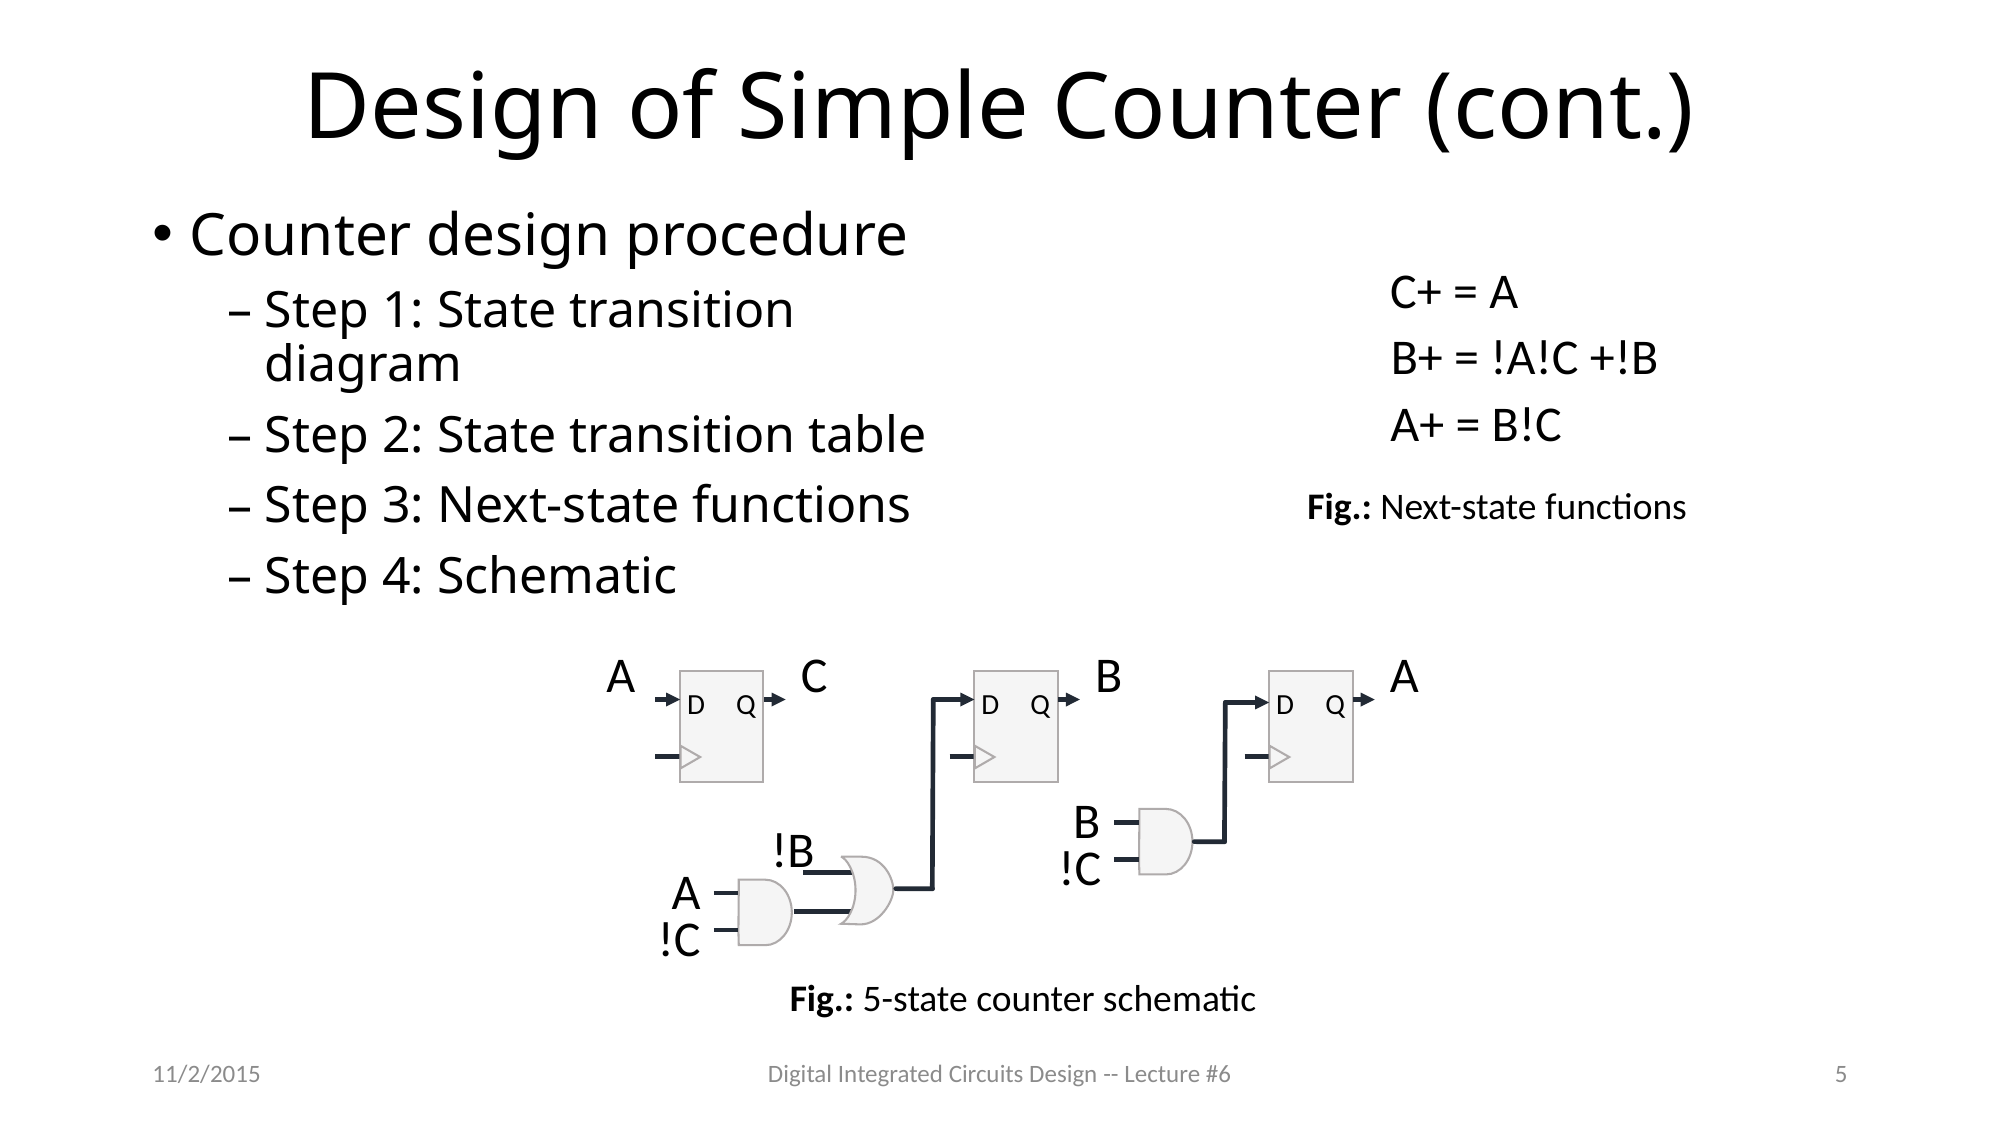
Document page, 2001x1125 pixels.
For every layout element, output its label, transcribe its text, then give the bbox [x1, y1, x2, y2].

list Counter design procedure Step 1: State transition diagram Step 2: State transition table Step 3: Next-state functions Step 4: Schematic [137, 197, 1010, 563]
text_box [642, 699, 957, 975]
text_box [1244, 634, 1435, 783]
footer Digital Integrated Circuits Design -- Lecture #6 [662, 1042, 1338, 1103]
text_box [655, 634, 843, 699]
title Design of Simple Counter (cont.) [137, 49, 1863, 168]
slide_number 5 [1412, 1042, 1863, 1103]
text_box Fig.: 5-state counter schematic [774, 966, 1272, 1026]
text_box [949, 634, 1138, 783]
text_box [1043, 702, 1245, 904]
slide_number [137, 1042, 588, 1103]
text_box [1291, 250, 1704, 535]
text_box A [591, 635, 651, 710]
